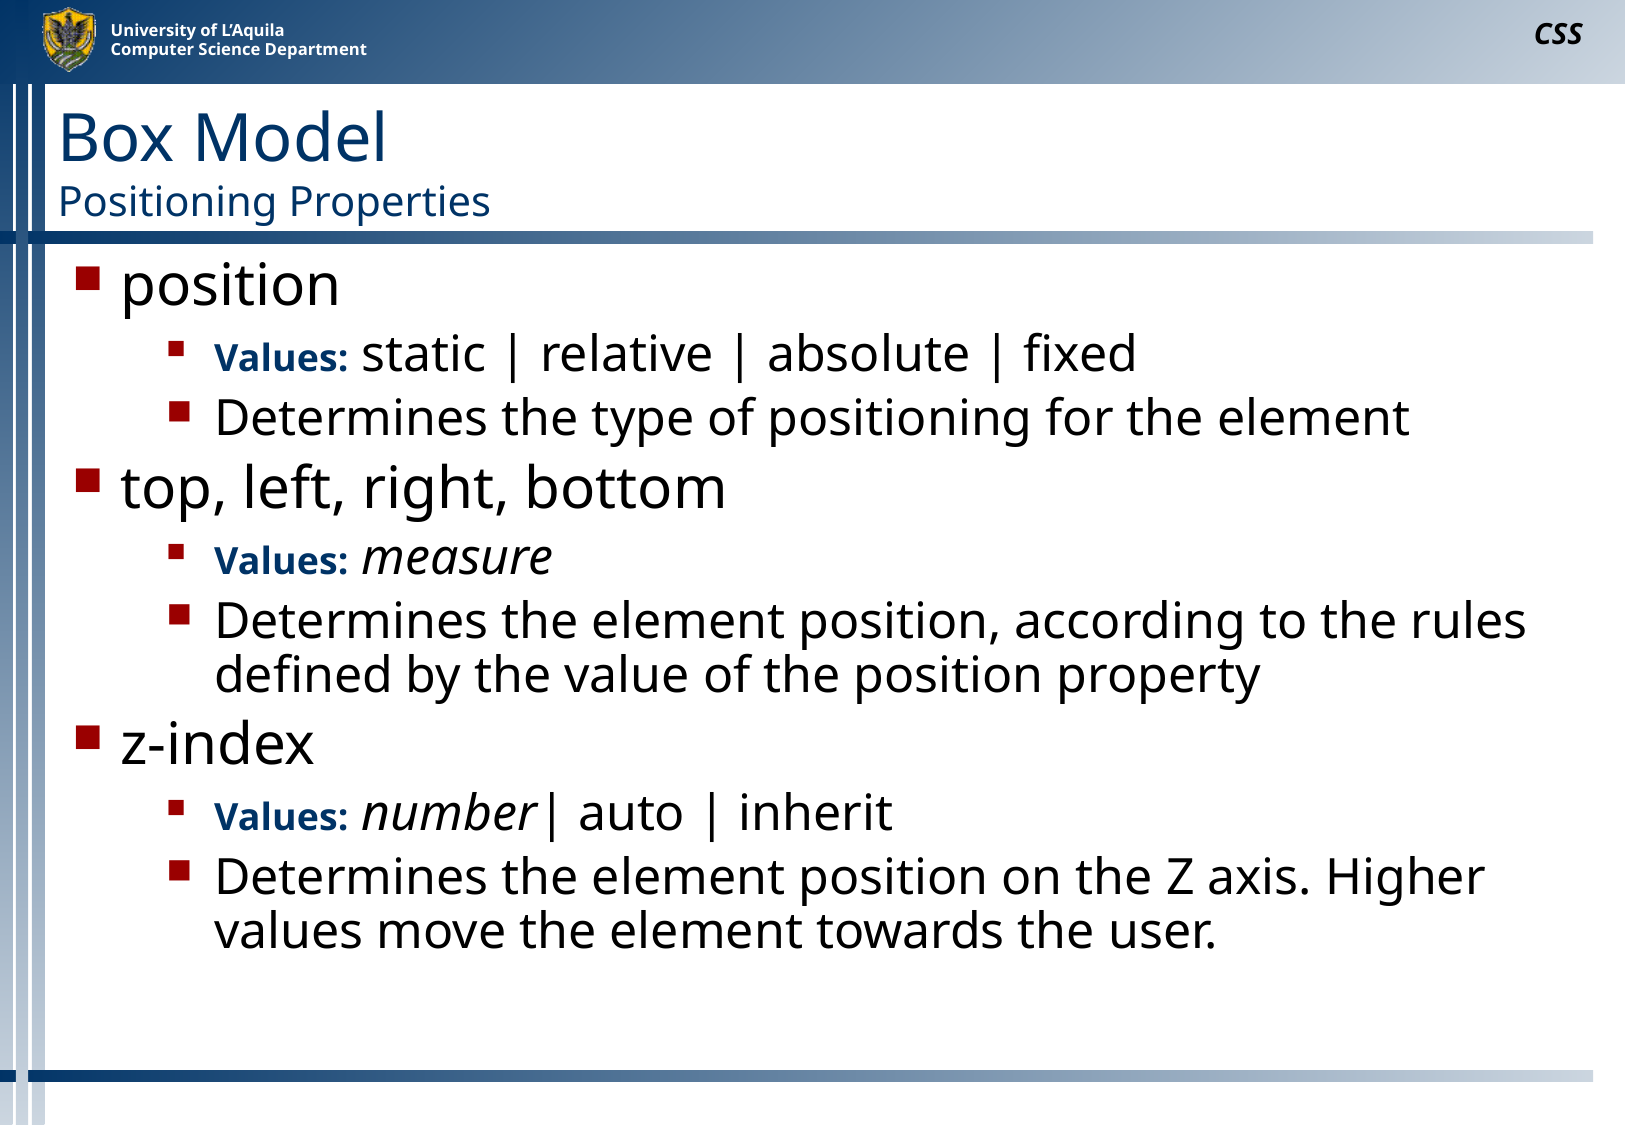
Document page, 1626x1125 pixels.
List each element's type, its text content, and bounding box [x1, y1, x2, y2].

picture [42, 7, 96, 72]
list position Values: static | relative | absolute | fixed Determines the type of positioning for the element top, left, right, bottom Values: measure Determines the element position, according to the rules defined by the value of the position property z-index Values: number| auto | inherit Determines the element position on the Z axis. Higher values ​​move the element towards the user. [57, 255, 1594, 1069]
title Box Model Positioning Properties [57, 87, 1599, 232]
footer CSS [812, 12, 1599, 63]
